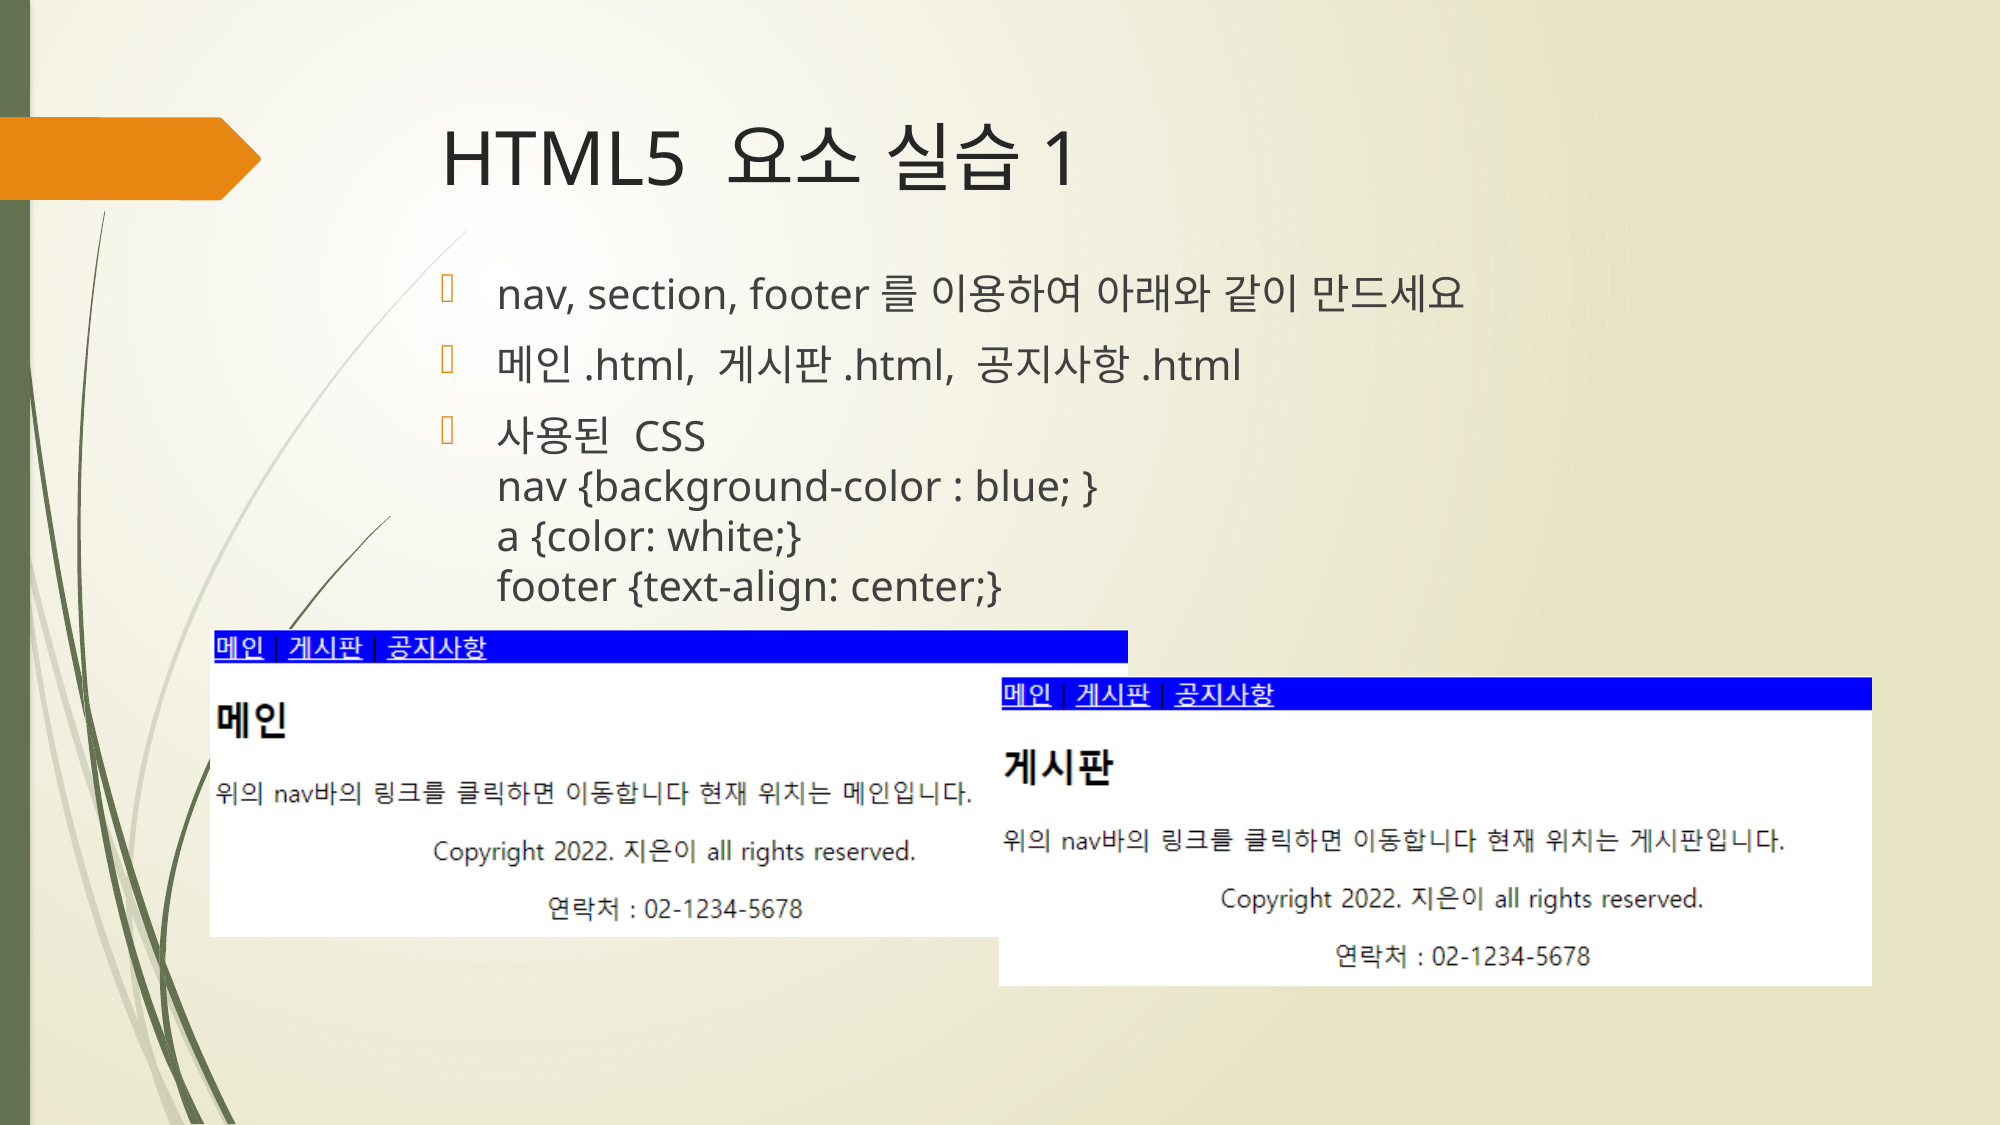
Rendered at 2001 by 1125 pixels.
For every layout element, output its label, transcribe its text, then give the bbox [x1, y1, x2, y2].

list nav, section, footer를 이용하여 아래와 같이 만드세요 메인.html, 게시판.html, 공지사항.html 사용된 CSS nav {background-color : blue; } a {color: white;} footer {text-align: center;} [425, 260, 1888, 970]
picture [209, 628, 1873, 987]
title HTML5 요소 실습1 [425, 102, 1888, 260]
